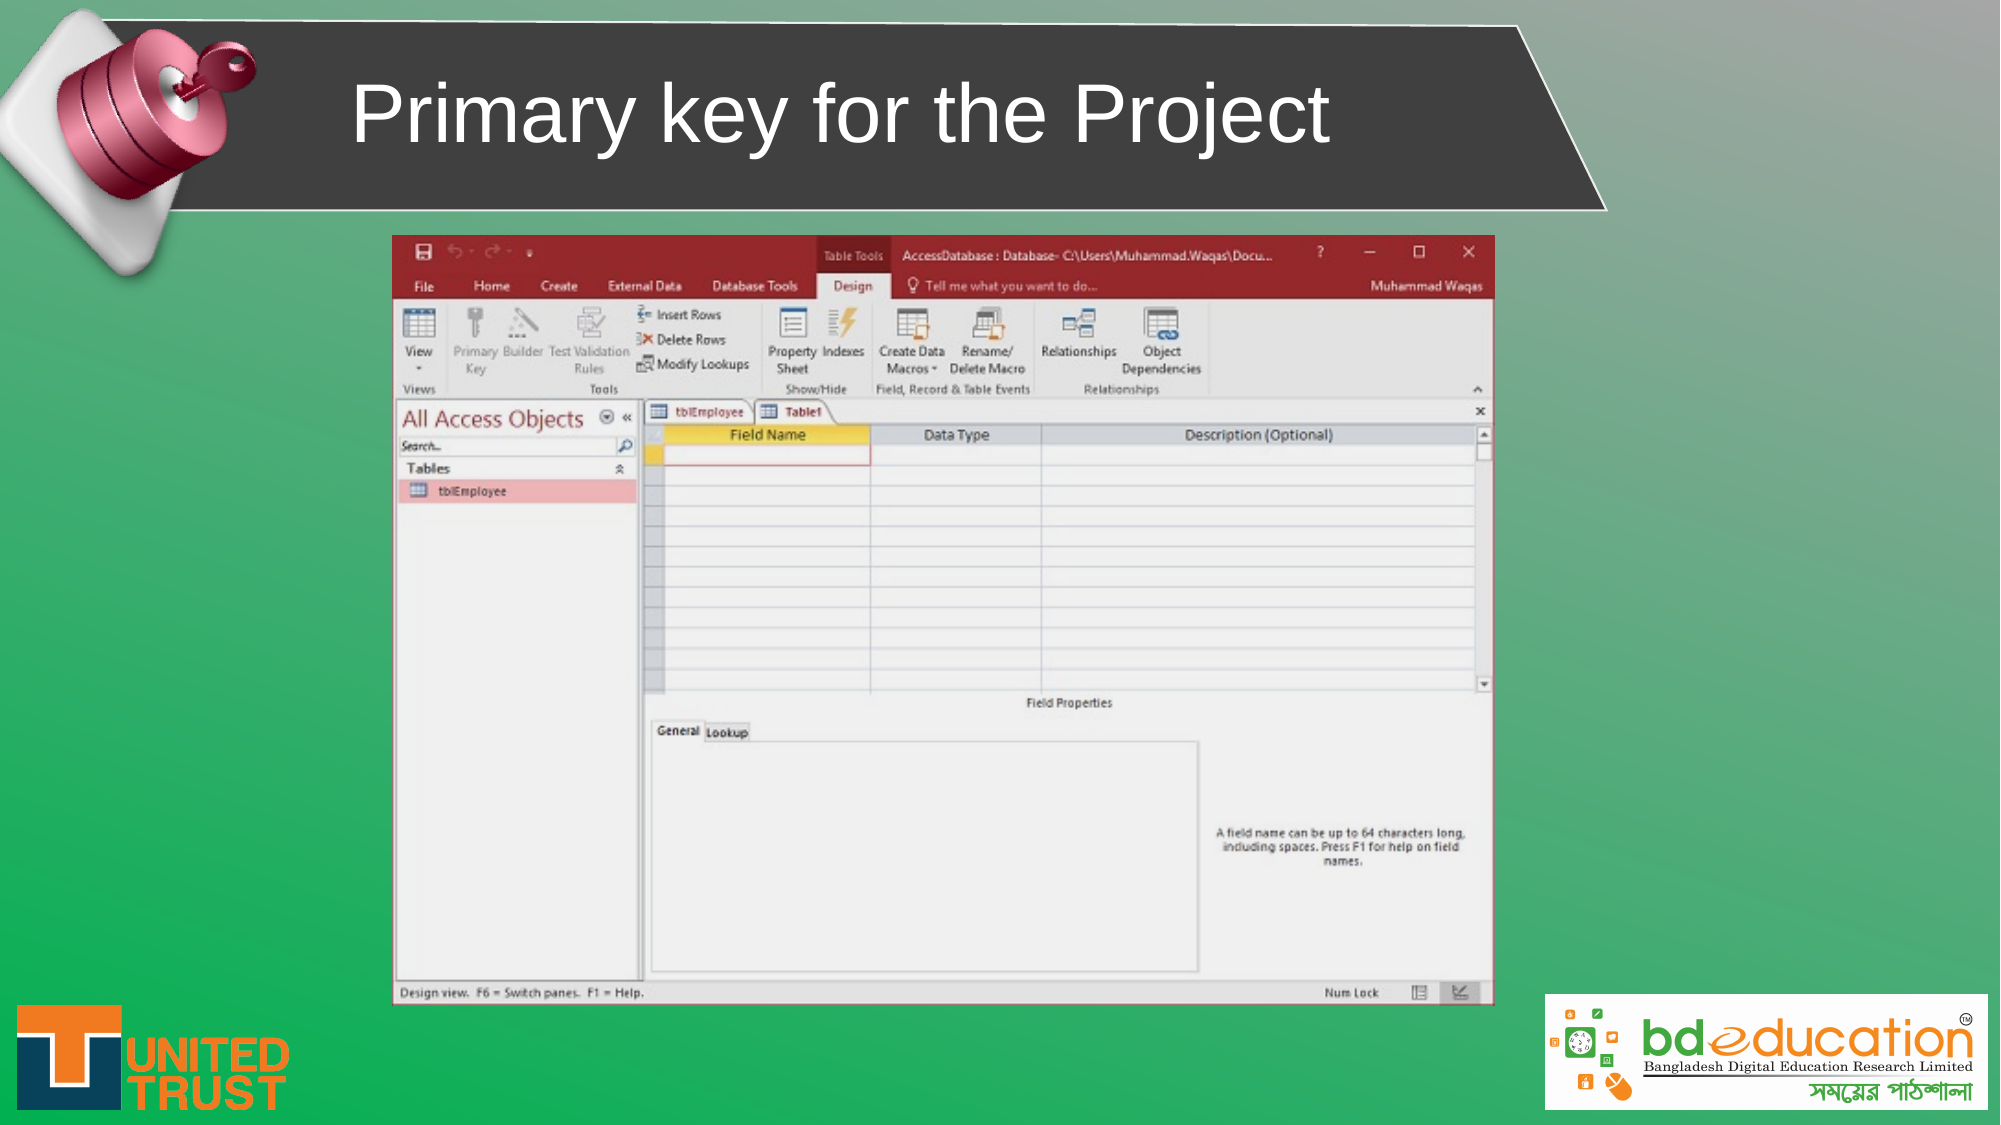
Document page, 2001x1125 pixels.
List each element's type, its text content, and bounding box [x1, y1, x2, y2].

text_box [283, 19, 1609, 212]
text_box Primary key for the Project [335, 52, 1495, 167]
picture [0, 0, 334, 325]
picture [17, 1005, 289, 1110]
picture [1545, 994, 1988, 1110]
picture [392, 235, 1495, 1006]
